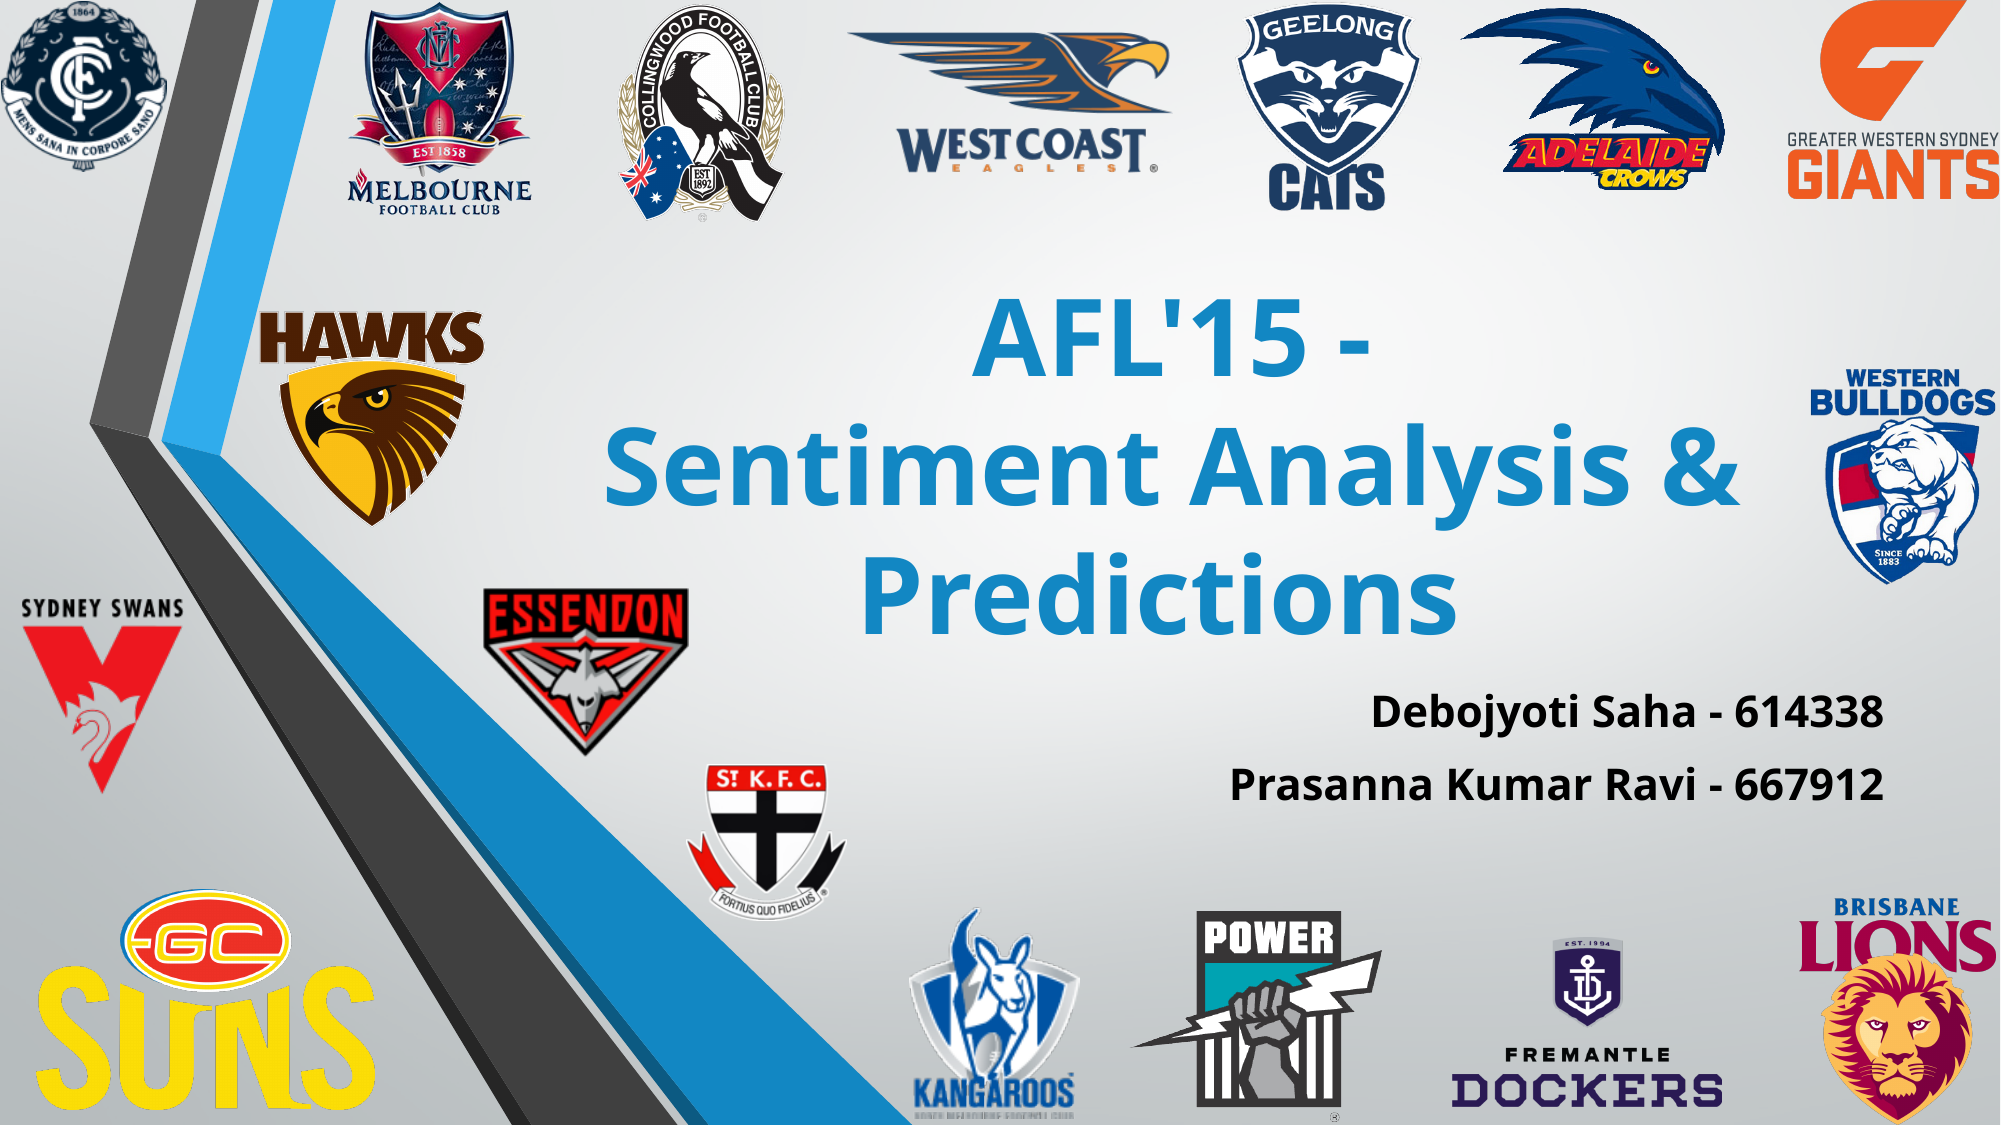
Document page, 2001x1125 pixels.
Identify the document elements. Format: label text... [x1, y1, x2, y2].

title AFL'15 - Sentiment Analysis & Predictions [480, 258, 1865, 664]
picture [1452, 936, 1723, 1107]
picture [608, 0, 793, 226]
picture [36, 889, 375, 1111]
picture [343, 0, 535, 217]
picture [847, 32, 1174, 174]
picture [483, 588, 689, 759]
picture [1128, 911, 1382, 1122]
picture [1230, 0, 1427, 214]
picture [686, 764, 847, 922]
picture [1, 1, 167, 172]
subtitle Debojyoti Saha - 614338 Prasanna Kumar Ravi - 667912 [753, 675, 1900, 904]
picture [20, 598, 184, 795]
picture [1799, 897, 1997, 1125]
picture [1786, 0, 2000, 201]
picture [248, 305, 496, 533]
picture [1455, 0, 1746, 199]
picture [1807, 364, 1999, 587]
picture [909, 906, 1081, 1120]
